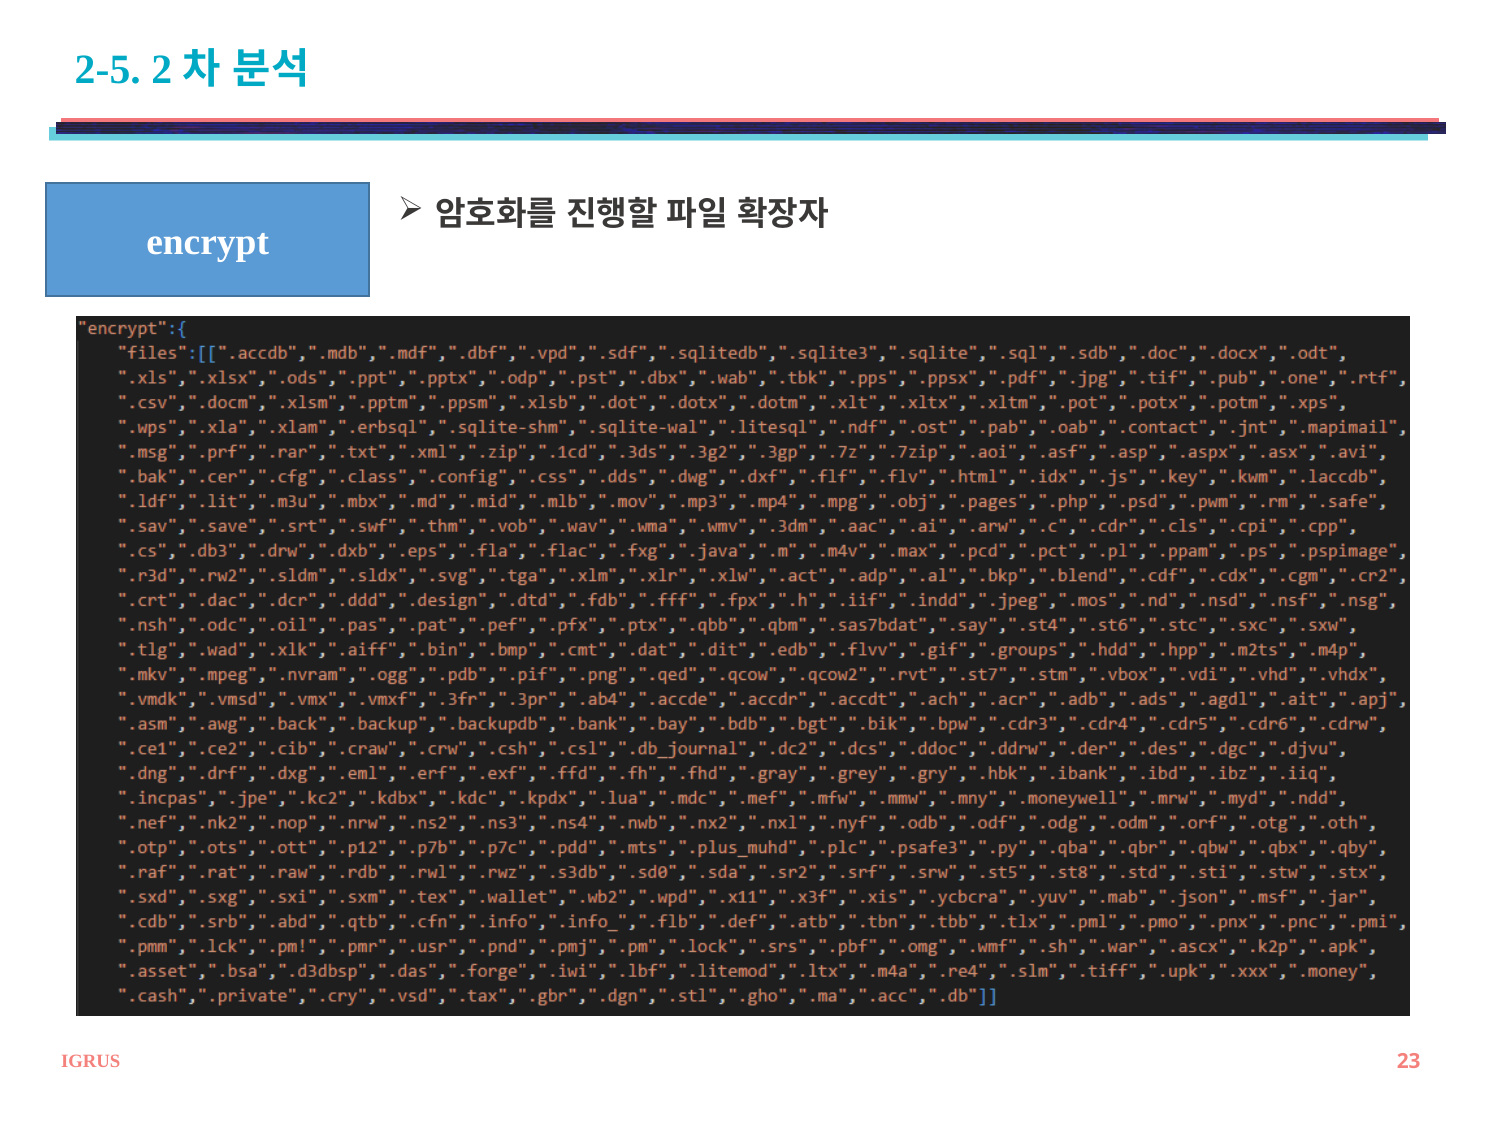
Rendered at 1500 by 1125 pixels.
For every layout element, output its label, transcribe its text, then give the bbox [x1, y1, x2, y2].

picture [76, 316, 1410, 1016]
list 암호화를 진행할 파일 확장자 [382, 189, 1454, 965]
footer IGRUS [46, 1036, 266, 1084]
title 2-5. 2차 분석 [59, 27, 1468, 113]
text_box encrypt [45, 182, 370, 297]
